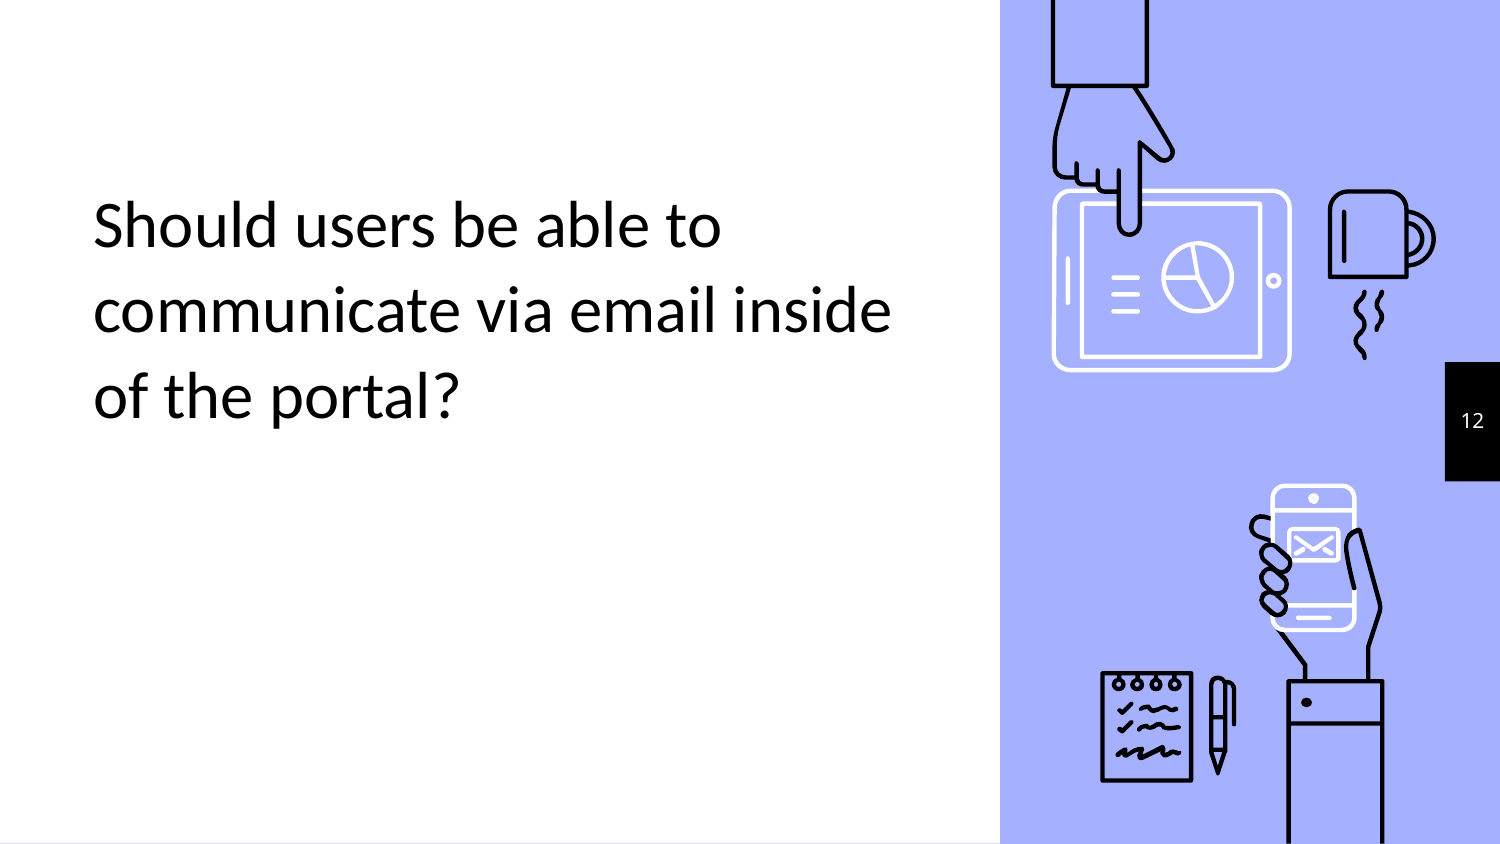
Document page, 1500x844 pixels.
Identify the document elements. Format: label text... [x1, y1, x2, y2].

title Should users be able to communicate via email inside of the portal? [78, 305, 921, 447]
slide_number 12 [1444, 362, 1500, 482]
